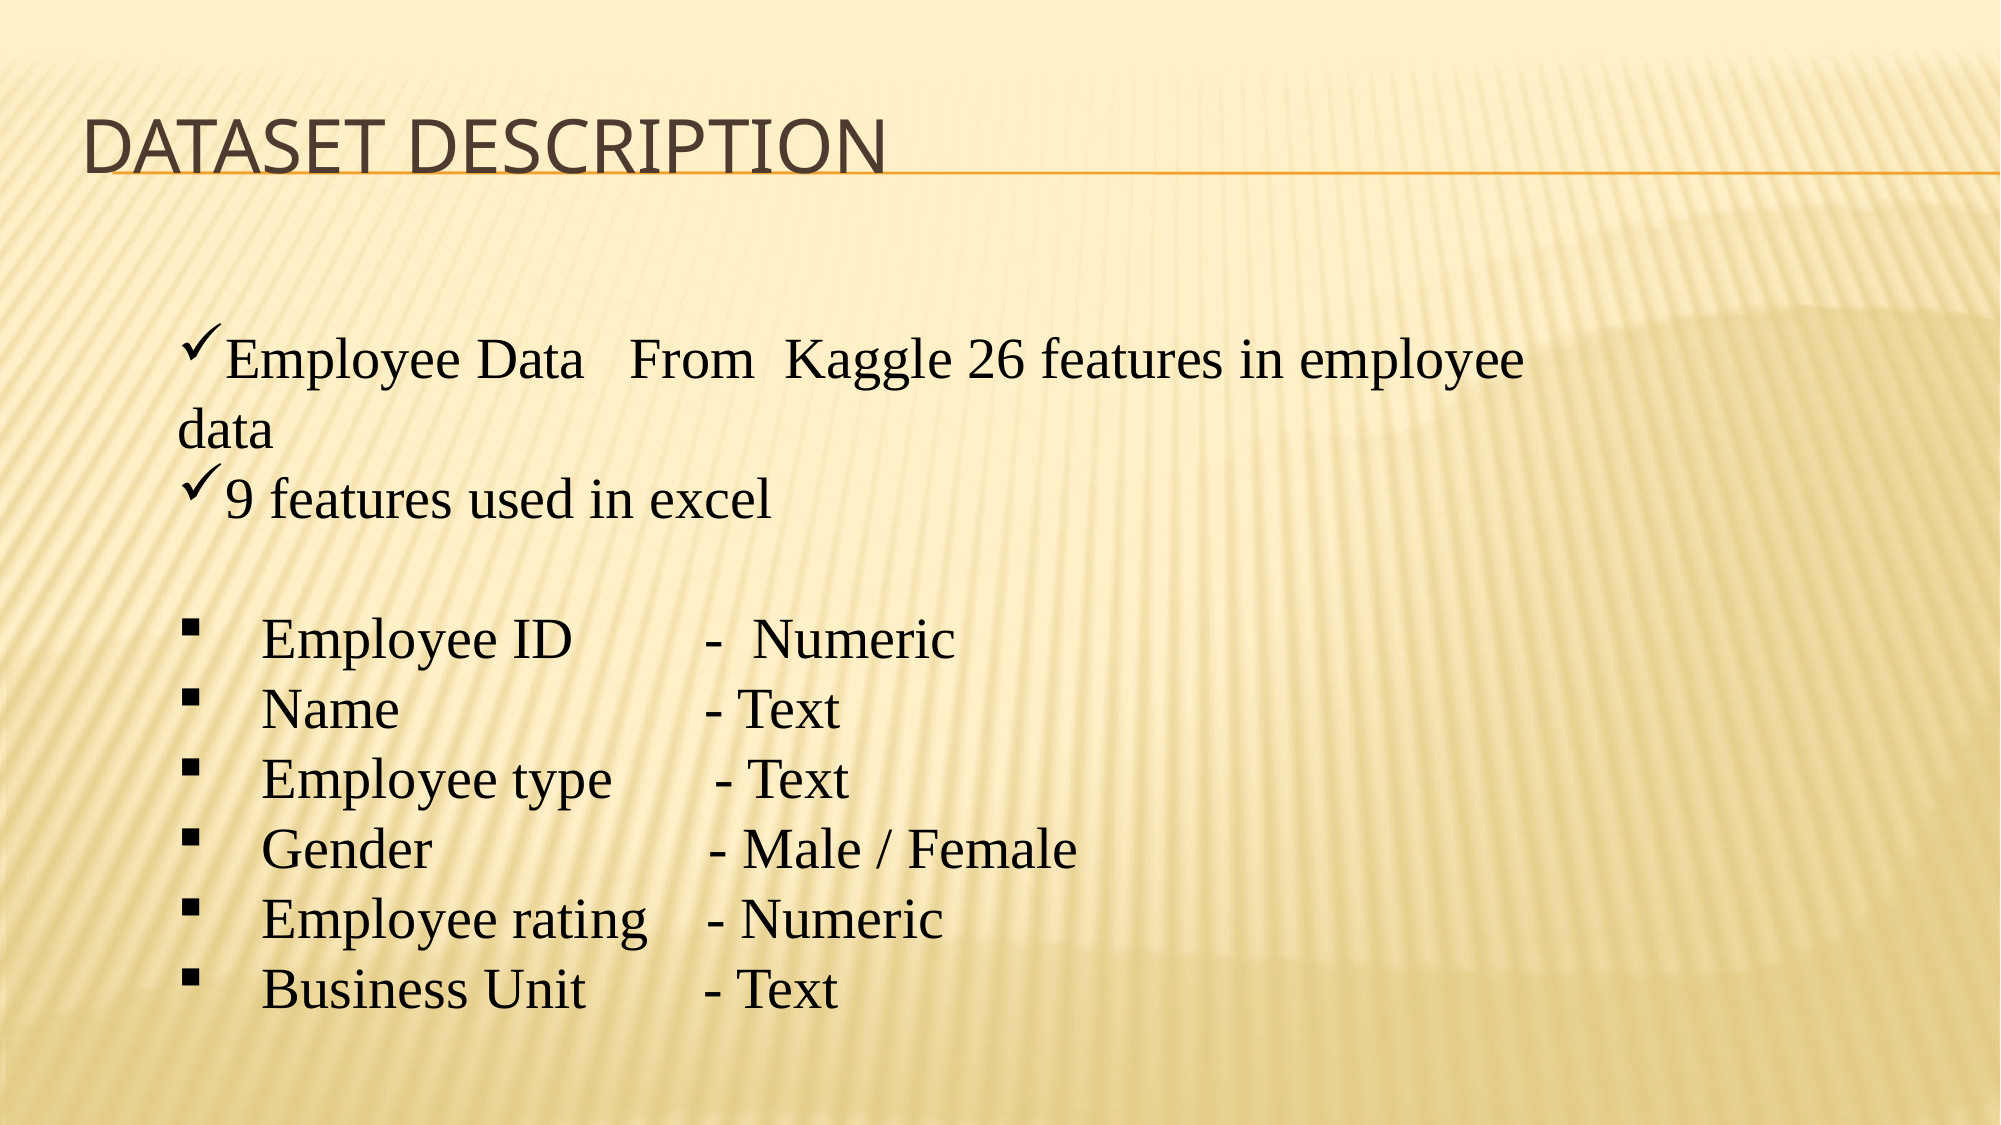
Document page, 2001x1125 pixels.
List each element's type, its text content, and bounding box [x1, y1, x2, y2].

title Dataset Description [66, 75, 1966, 213]
text_box Employee Data From Kaggle 26 features in employee data 9 features used in excel Employee ID - Numeric Name - Text Employee type - Text Gender - Male / Female Employee rating - Numeric Business Unit - Text [162, 312, 1625, 1098]
